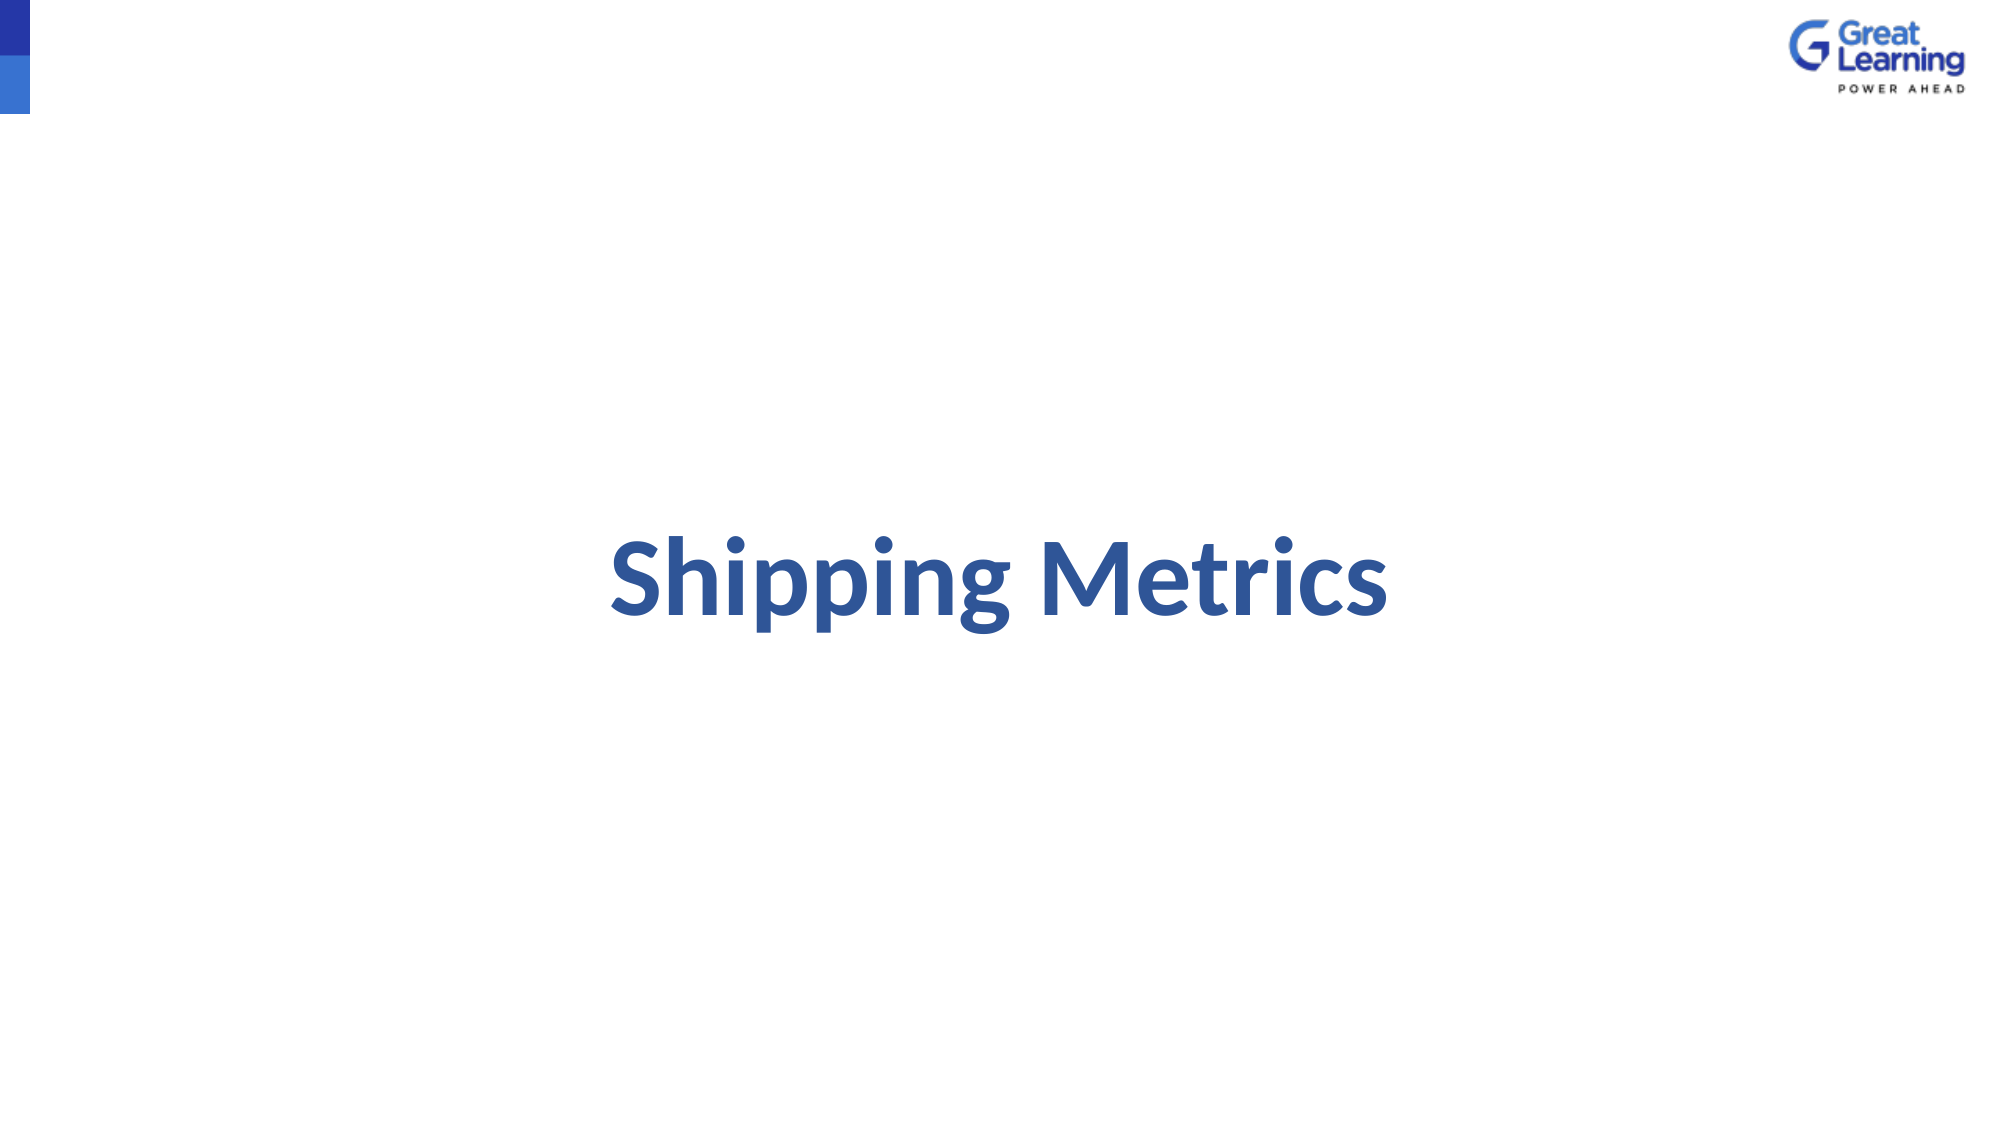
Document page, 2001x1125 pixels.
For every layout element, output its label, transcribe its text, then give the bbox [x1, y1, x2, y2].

picture [1770, 0, 2000, 99]
picture [0, 0, 30, 115]
title Shipping Metrics [249, 255, 1750, 647]
